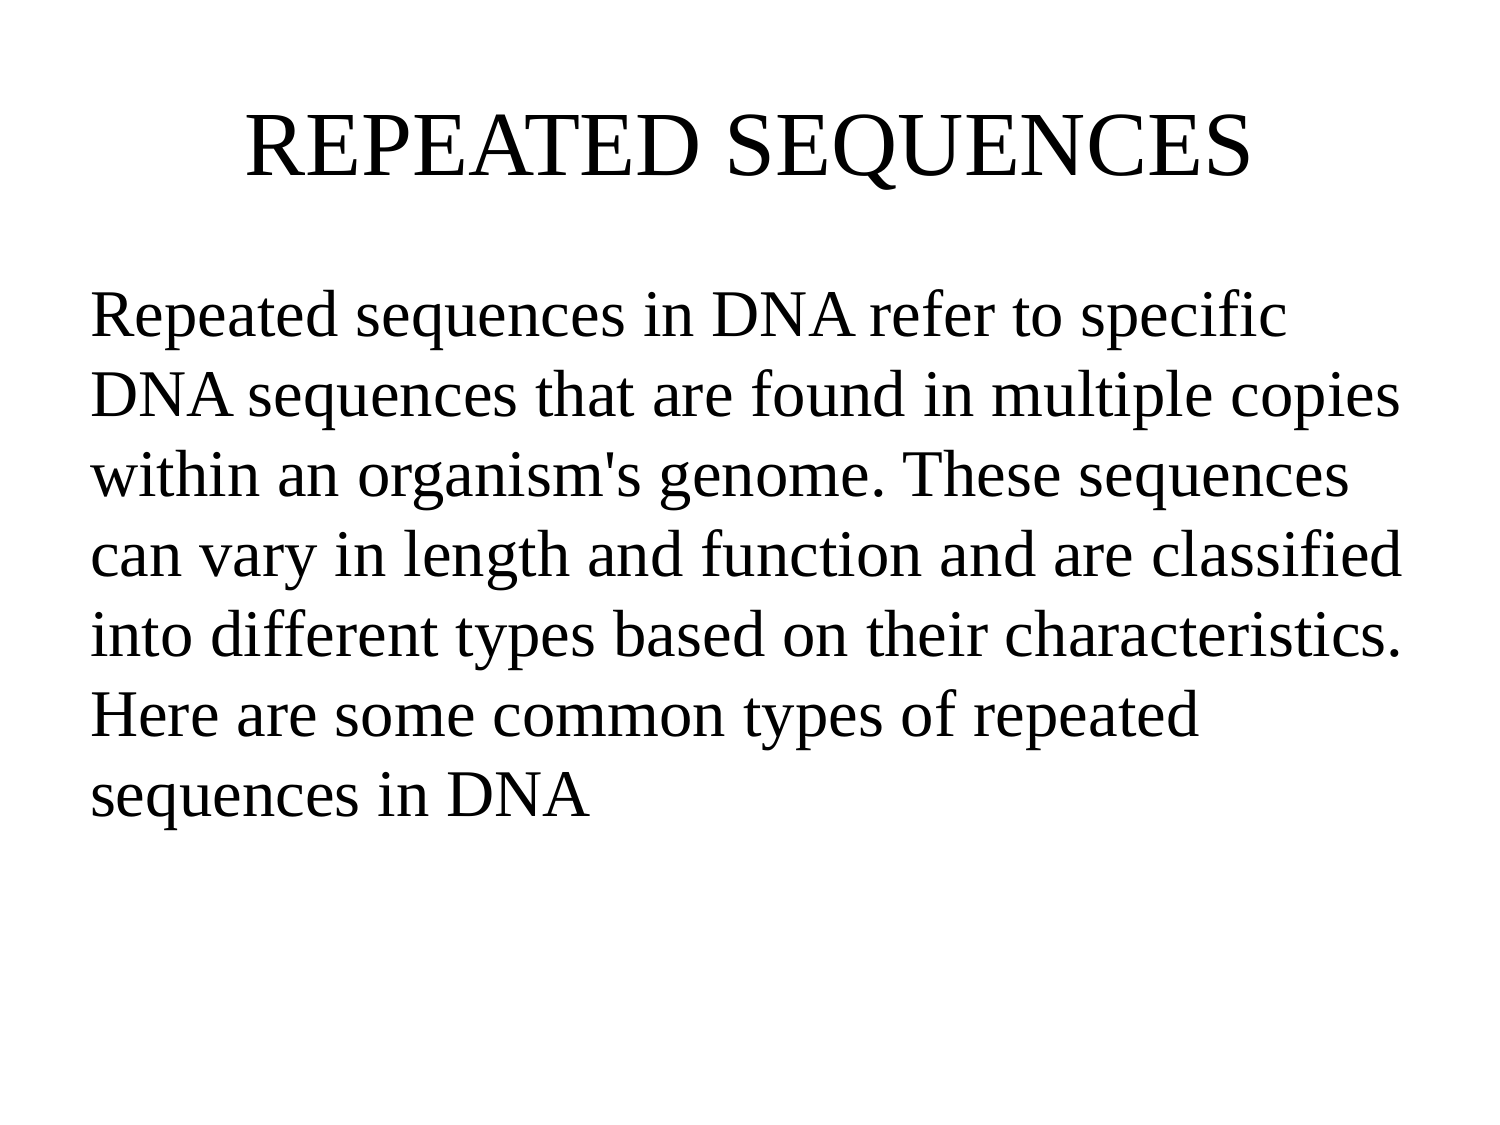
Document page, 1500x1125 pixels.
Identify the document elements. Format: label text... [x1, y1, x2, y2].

list Repeated sequences in DNA refer to specific DNA sequences that are found in multiple copies within an organism's genome. These sequences can vary in length and function and are classified into different types based on their characteristics. Here are some common types of repeated sequences in DNA [75, 262, 1425, 1005]
title REPEATED SEQUENCES [75, 45, 1425, 233]
